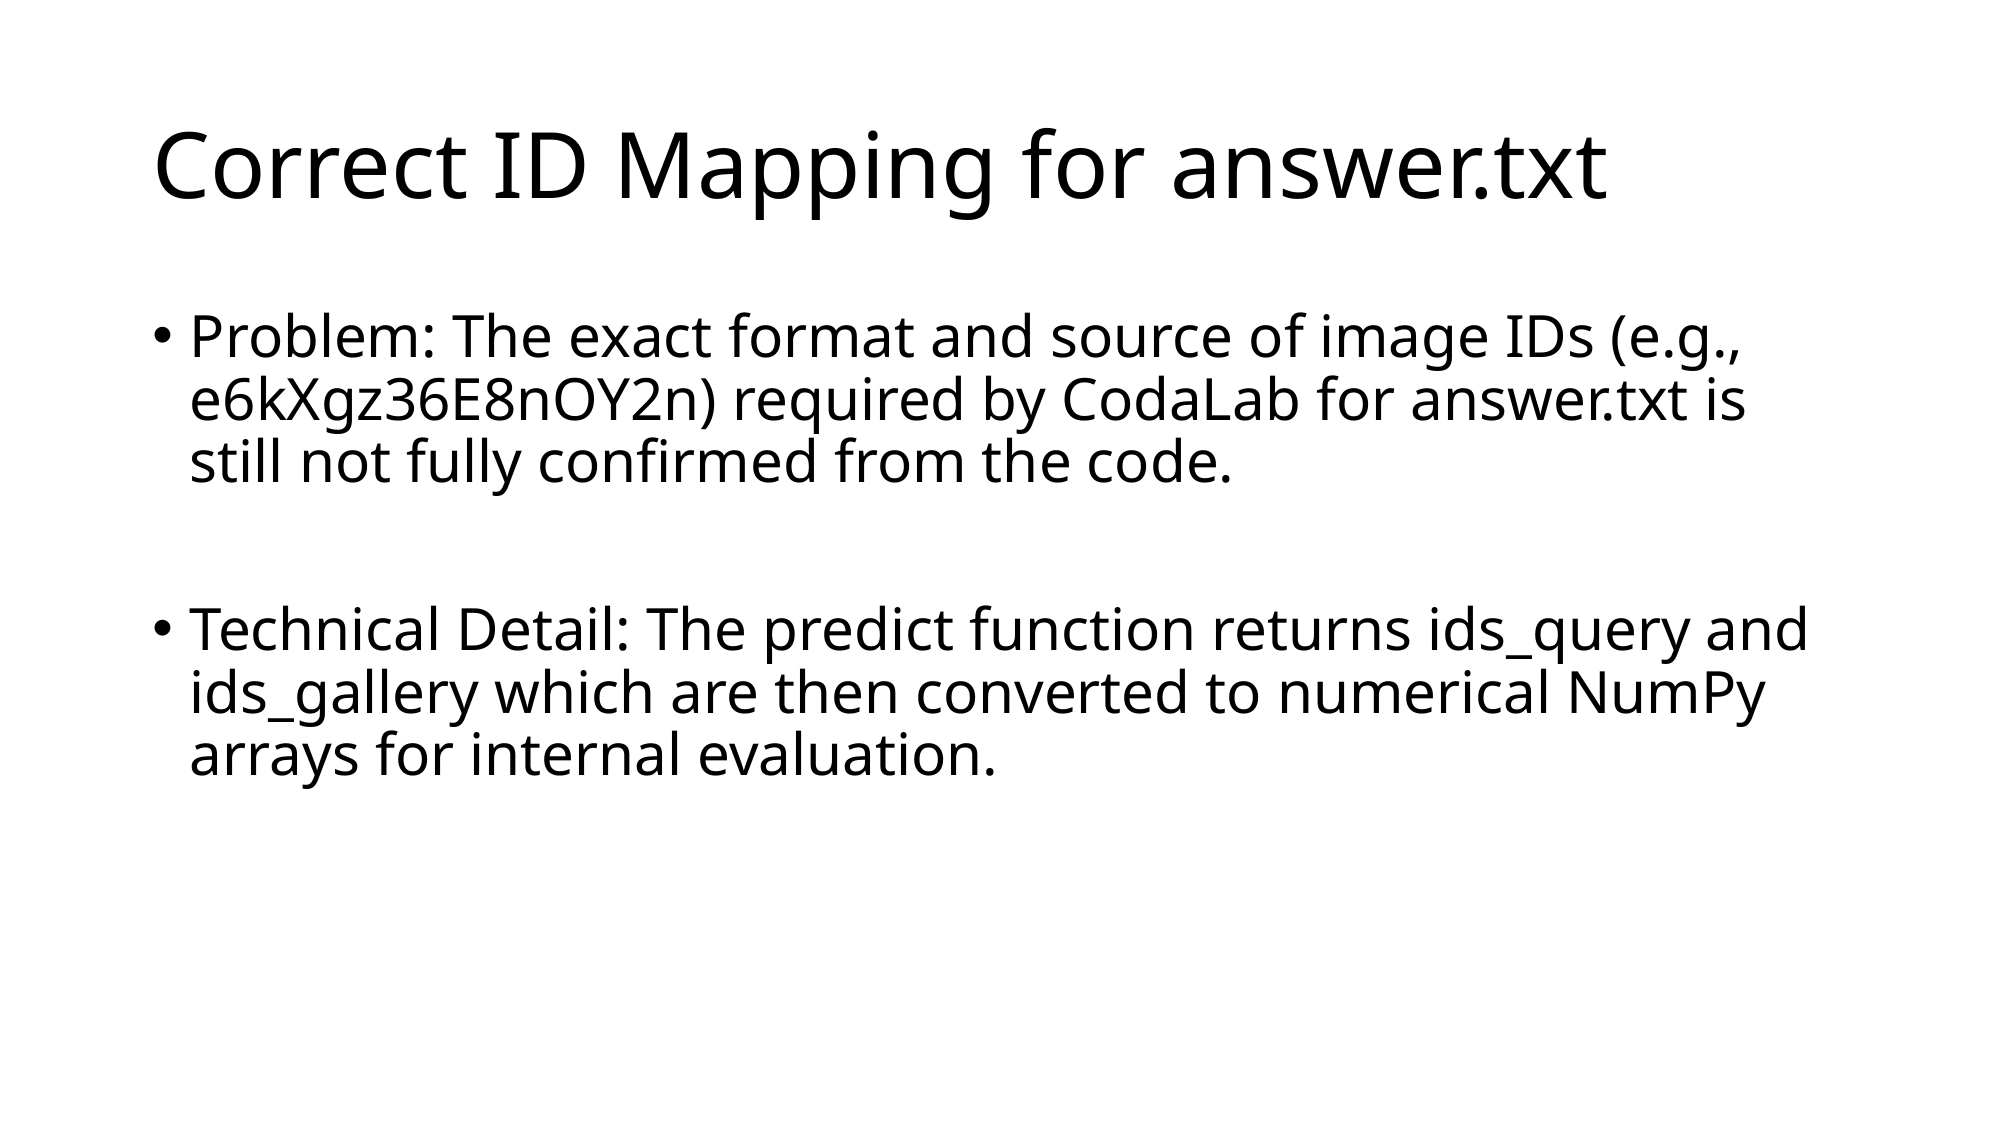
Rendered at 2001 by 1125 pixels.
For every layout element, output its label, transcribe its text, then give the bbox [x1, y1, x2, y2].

list Problem: The exact format and source of image IDs (e.g., e6kXgz36E8nOY2n) required by CodaLab for answer.txt is still not fully confirmed from the code. Technical Detail: The predict function returns ids_query and ids_gallery which are then converted to numerical NumPy arrays for internal evaluation. [137, 299, 1863, 1014]
title Correct ID Mapping for answer.txt [137, 67, 1863, 271]
